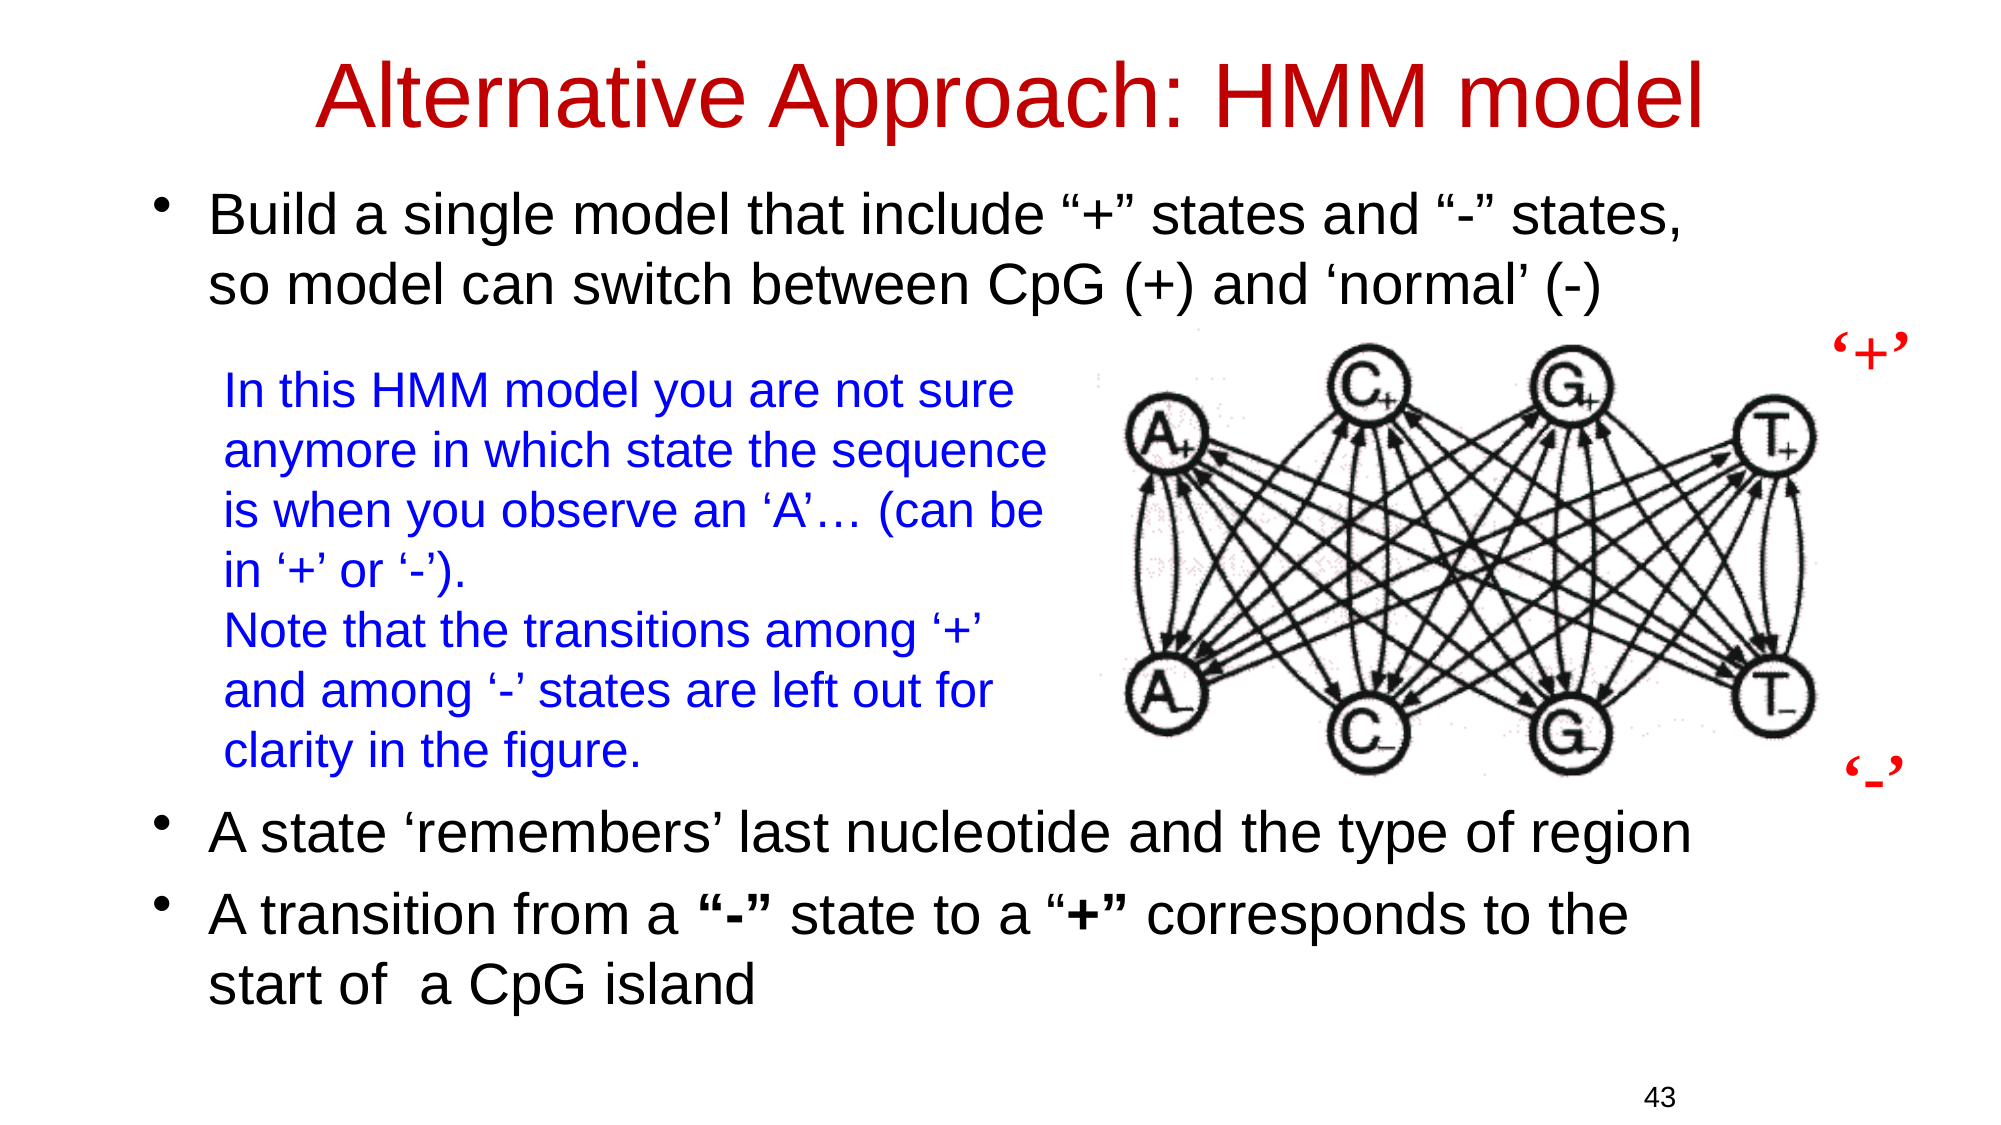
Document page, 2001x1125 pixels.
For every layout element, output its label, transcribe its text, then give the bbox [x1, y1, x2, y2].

text_box ‘-’ [1832, 726, 1969, 822]
slide_number 43 [1422, 1070, 1898, 1125]
text_box In this HMM model you are not sure anymore in which state the sequence is when you observe an ‘A’… (can be in ‘+’ or ‘-’). Note that the transitions among ‘+’ and among ‘-’ states are left out for clarity in the figure. [208, 349, 1083, 785]
title Alternative Approach: HMM model [291, 0, 1733, 168]
list Build a single model that include “+” states and “-” states, so model can switch between CpG (+) and ‘normal’ (-) A state ‘remembers’ last nucleotide and the type of region A transition from a “-” state to a “+” corresponds to the start of a CpG island [137, 168, 1733, 844]
picture [1094, 294, 1828, 847]
text_box ‘+’ [1832, 302, 1957, 398]
